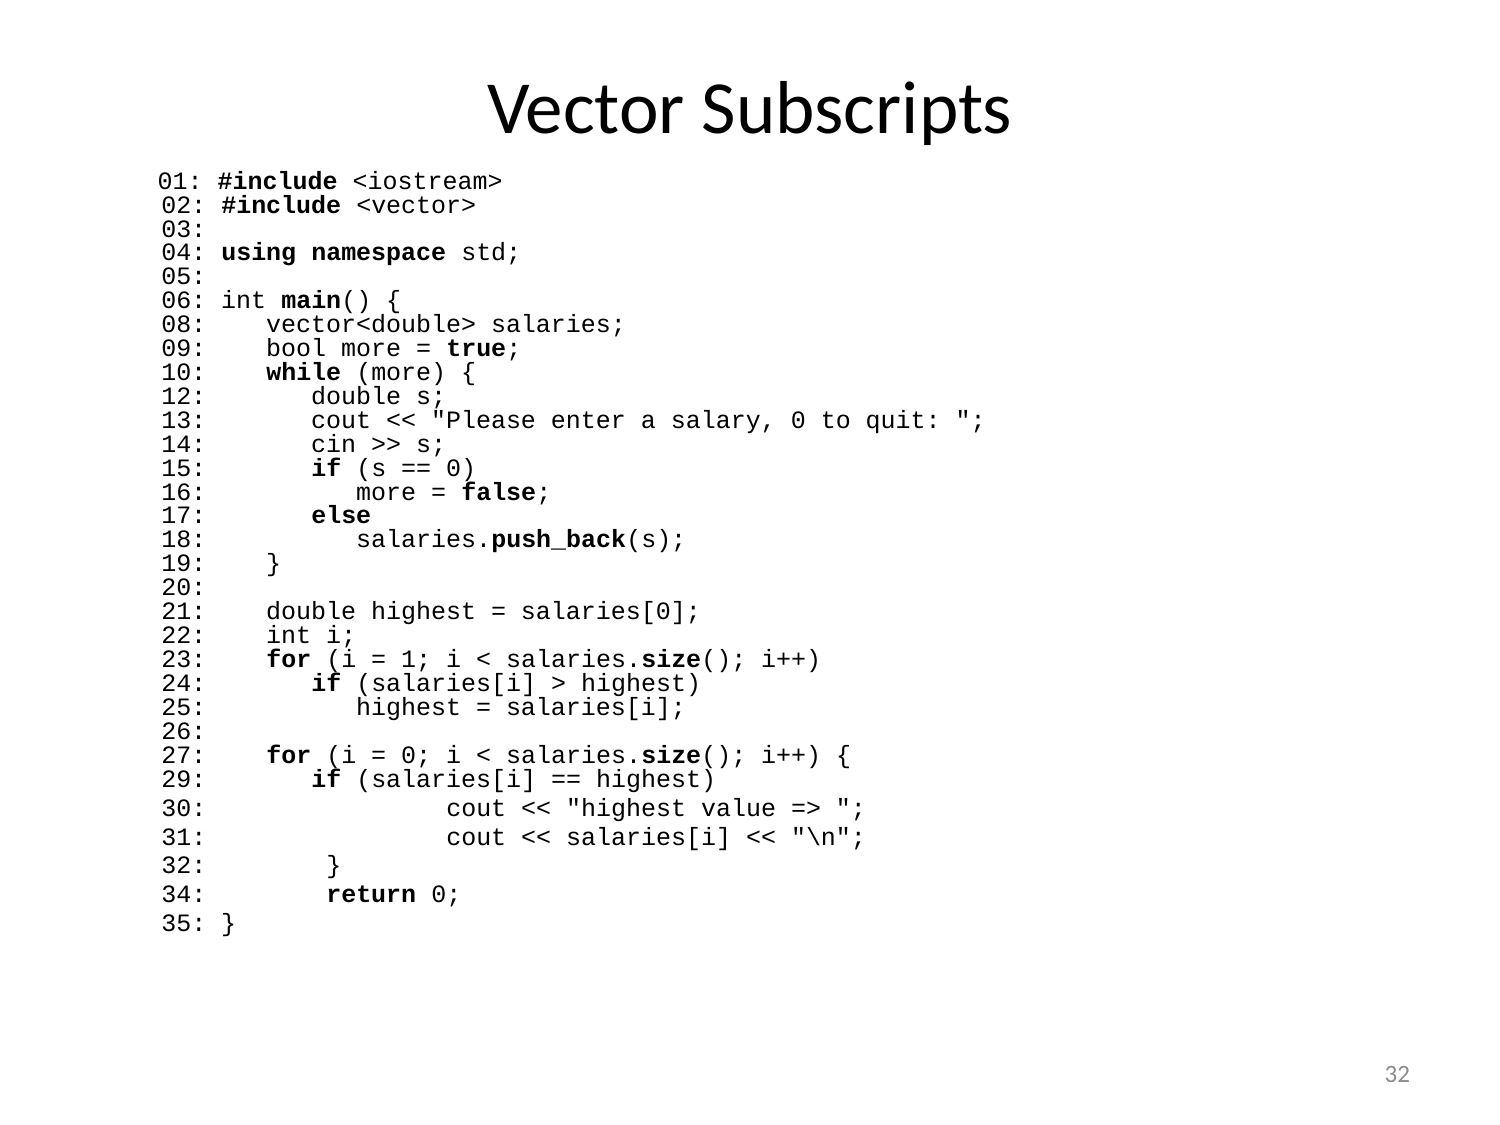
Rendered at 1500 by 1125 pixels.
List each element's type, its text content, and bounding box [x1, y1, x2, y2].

list 01: #include <iostream> 02: #include <vector> 03: 04: using namespace std; 05: 06: int main() { 08: vector<double> salaries; 09: bool more = true; 10: while (more) { 12: double s; 13: cout << "Please enter a salary, 0 to quit: "; 14: cin >> s; 15: if (s == 0) 16: more = false; 17: else 18: salaries.push_back(s); 19: } 20: 21: double highest = salaries[0]; 22: int i; 23: for (i = 1; i < salaries.size(); i++) 24: if (salaries[i] > highest) 25: highest = salaries[i]; 26: 27: for (i = 0; i < salaries.size(); i++) { 29: if (salaries[i] == highest) 30: cout << "highest value => "; 31: cout << salaries[i] << "\n"; 32: } 34: return 0; 35: } [75, 162, 1425, 1088]
title Vector Subscripts [75, 45, 1425, 162]
slide_number 32 [1074, 1042, 1425, 1103]
